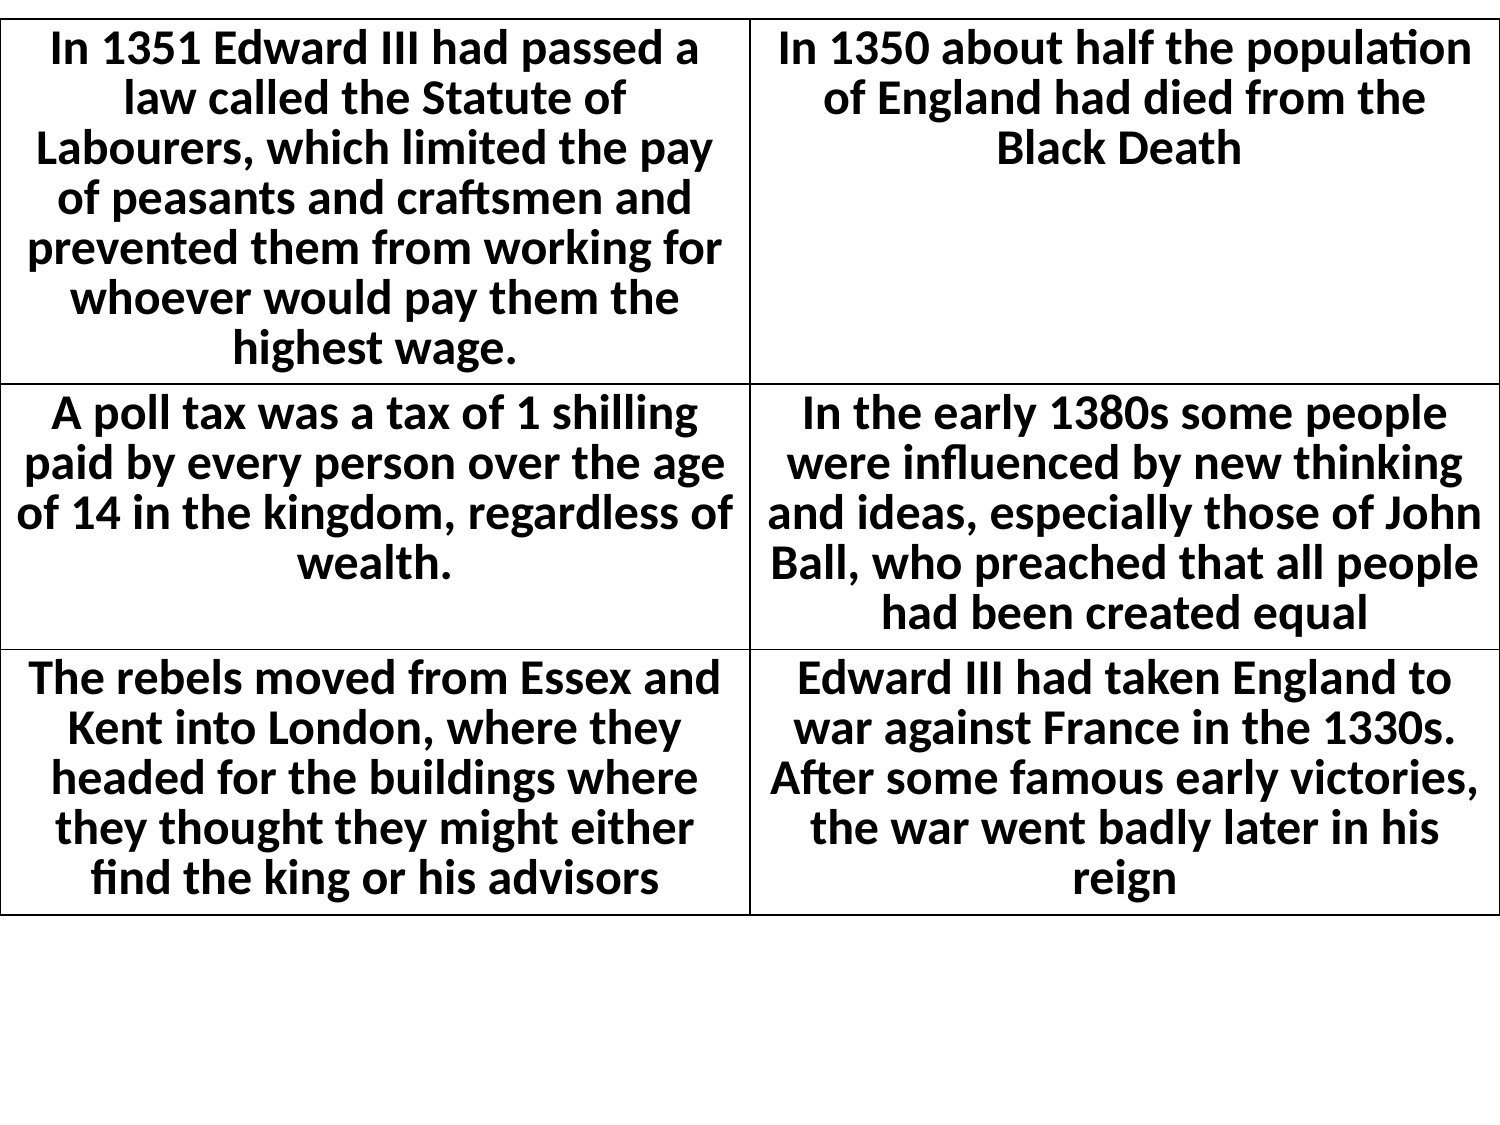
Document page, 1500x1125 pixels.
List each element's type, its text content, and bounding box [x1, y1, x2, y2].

table_cell In the early 1380s some people were influenced by new thinking and ideas, especially those of John Ball, who preached that all people had been created equal [751, 385, 1499, 649]
table_cell Edward III had taken England to war against France in the 1330s. After some famous early victories, the war went badly later in his reign [751, 650, 1499, 914]
table_cell A poll tax was a tax of 1 shilling paid by every person over the age of 14 in the kingdom, regardless of wealth. [1, 385, 749, 649]
table_cell The rebels moved from Essex and Kent into London, where they headed for the buildings where they thought they might either find the king or his advisors [1, 650, 749, 914]
table_header In 1351 Edward III had passed a law called the Statute of Labourers, which limited the pay of peasants and craftsmen and prevented them from working for whoever would pay them the highest wage. [1, 20, 749, 383]
table_header In 1350 about half the population of England had died from the Black Death [751, 20, 1499, 383]
